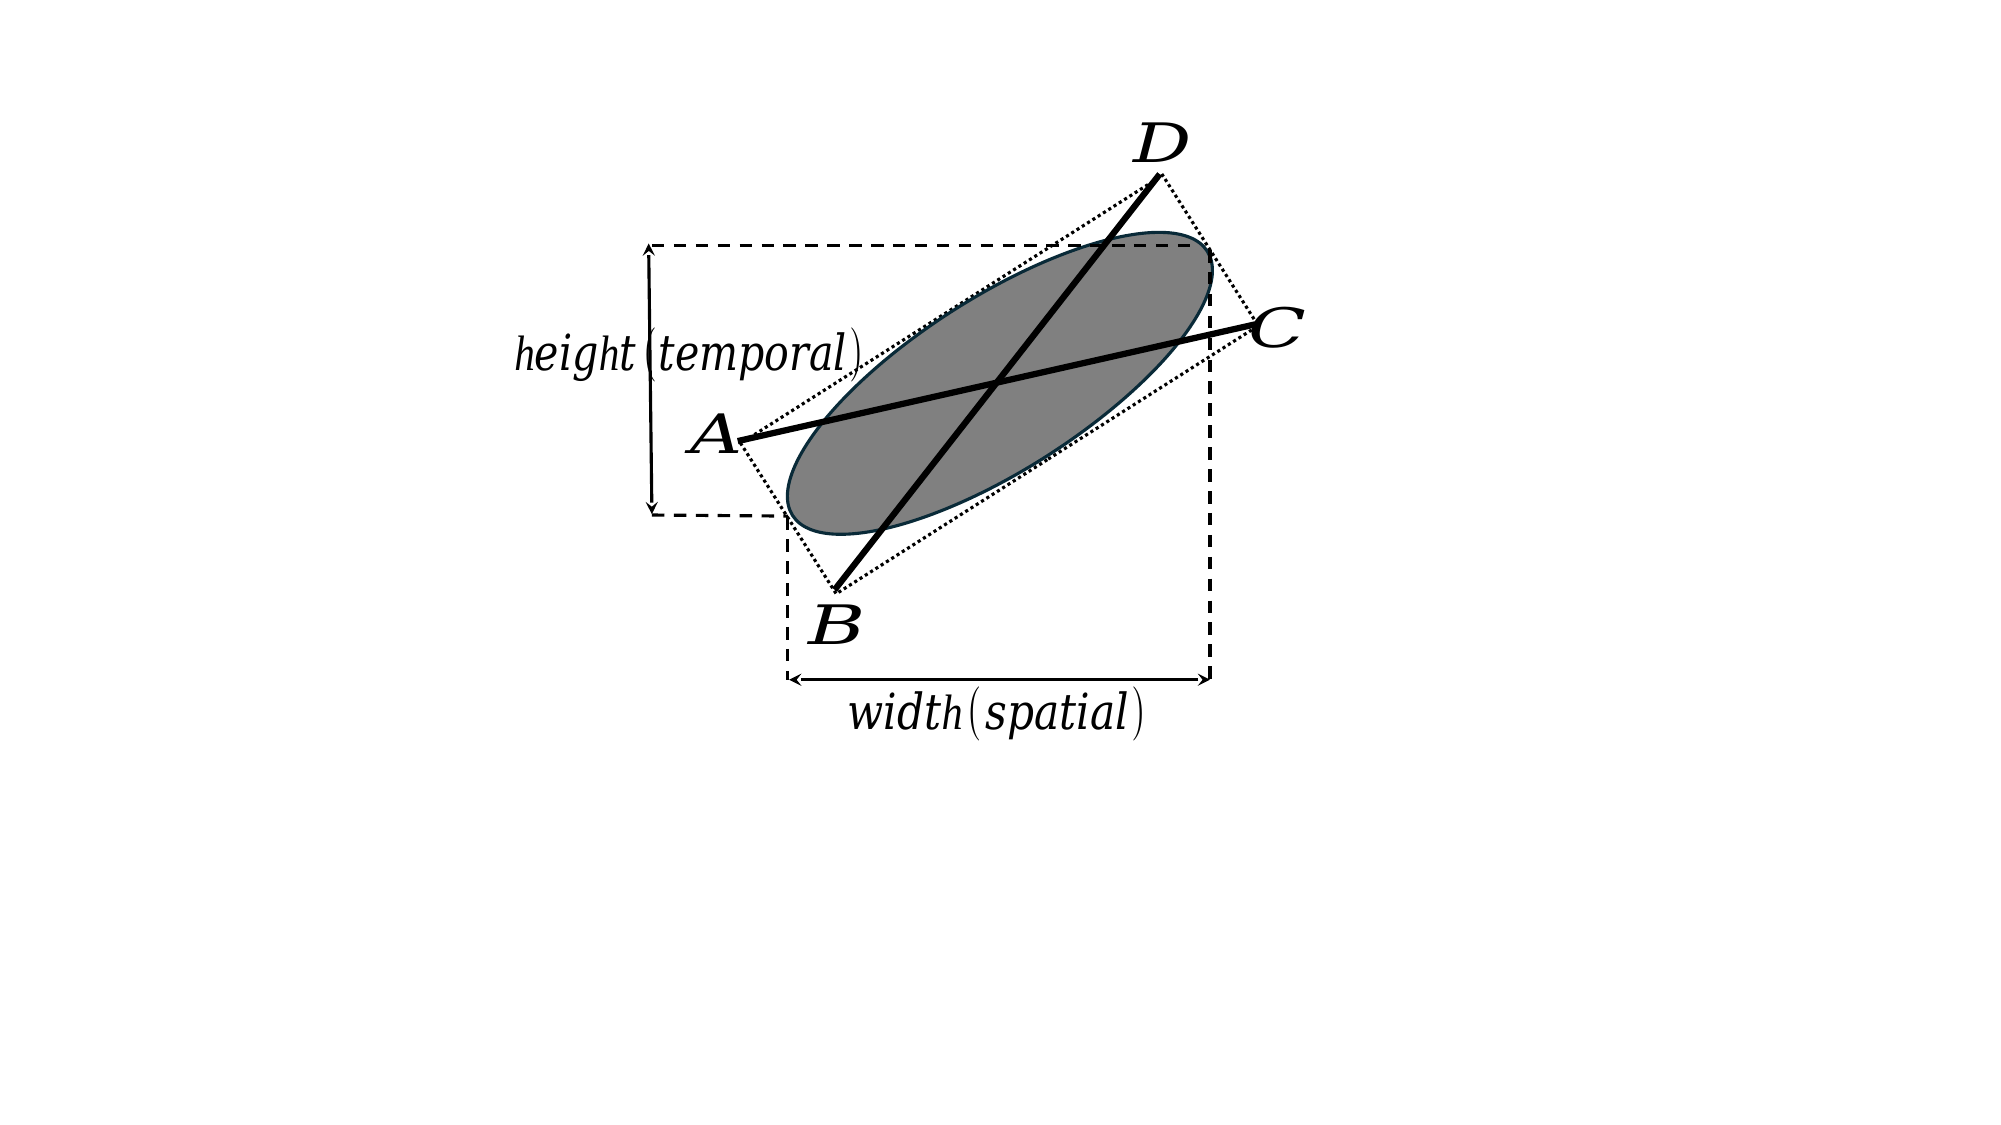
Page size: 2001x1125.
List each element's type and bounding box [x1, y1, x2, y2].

text_box [834, 173, 1161, 244]
text_box [1161, 173, 1212, 250]
text_box [737, 323, 834, 442]
text_box [785, 442, 834, 536]
text_box [1161, 323, 1209, 442]
text_box [834, 246, 1161, 591]
text_box [1211, 252, 1256, 323]
text_box [739, 442, 834, 590]
text_box [648, 242, 653, 515]
text_box [1196, 300, 1209, 323]
text_box [1211, 323, 1256, 442]
text_box [1161, 230, 1209, 323]
text_box [833, 590, 843, 595]
